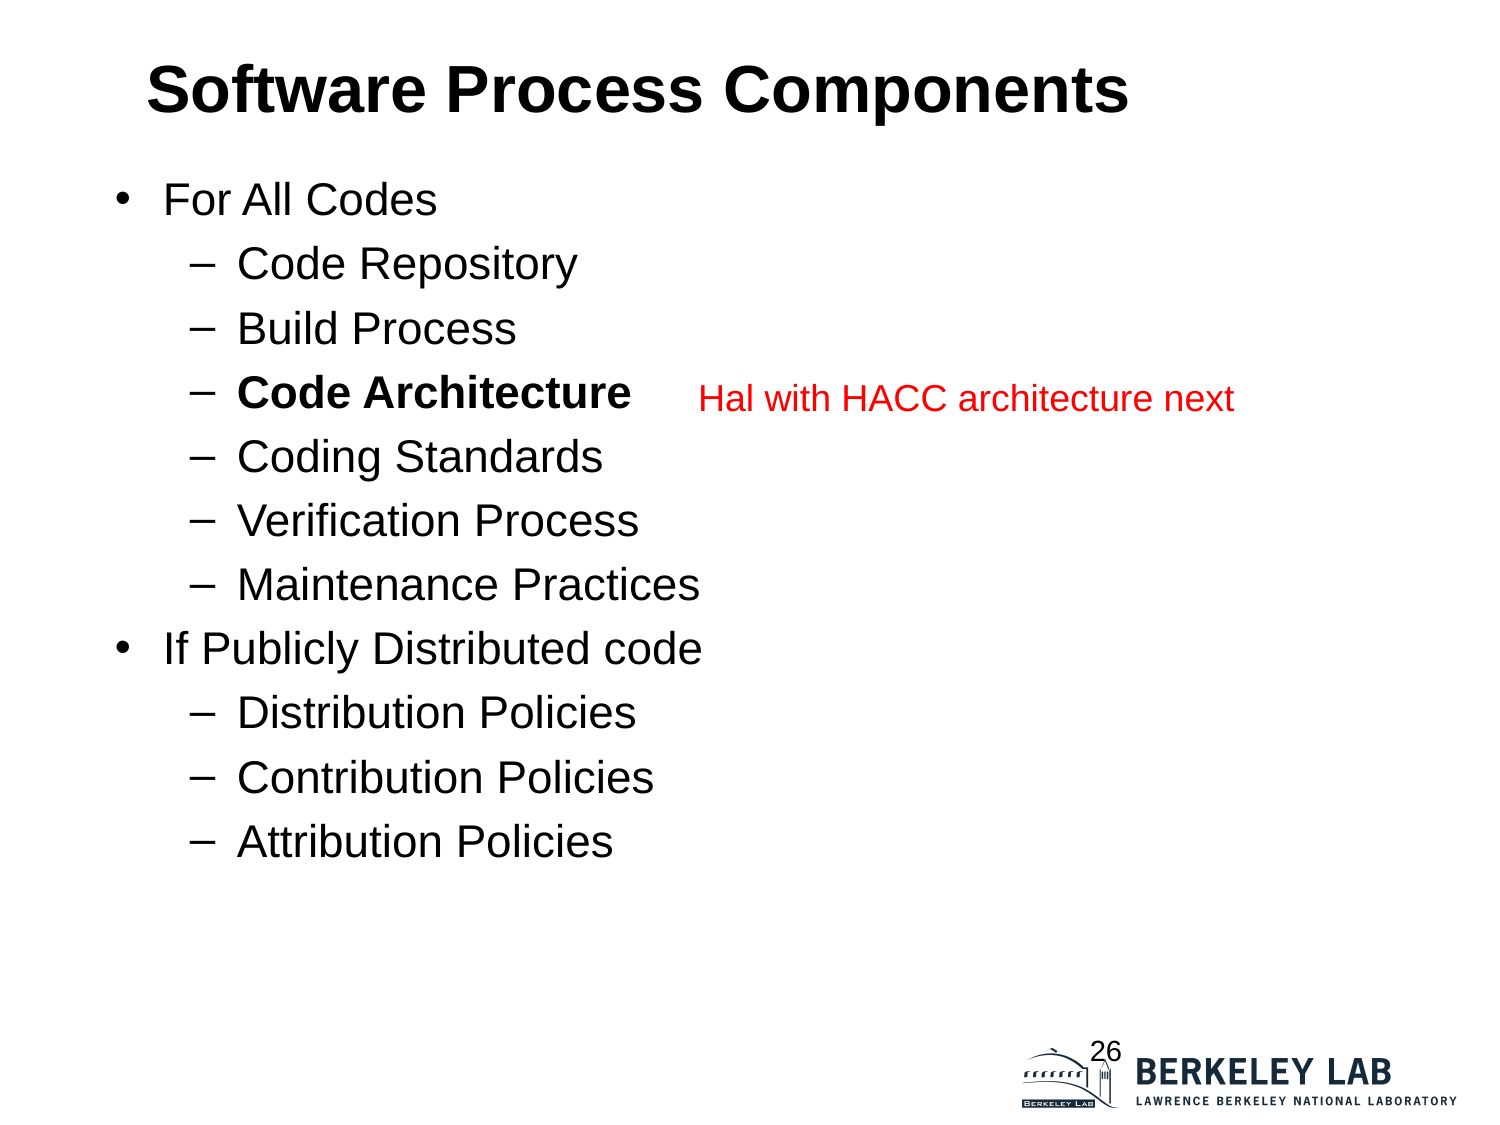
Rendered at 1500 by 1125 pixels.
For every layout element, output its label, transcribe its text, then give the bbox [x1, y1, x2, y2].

title Software Process Components [130, 49, 1388, 122]
slide_number 26 [1074, 1025, 1388, 1100]
text_box Hal with HACC architecture next [683, 366, 1250, 427]
list For All Codes Code Repository Build Process Code Architecture Coding Standards Verification Process Maintenance Practices If Publicly Distributed code Distribution Policies Contribution Policies Attribution Policies [99, 162, 1413, 947]
picture [1022, 1047, 1457, 1108]
